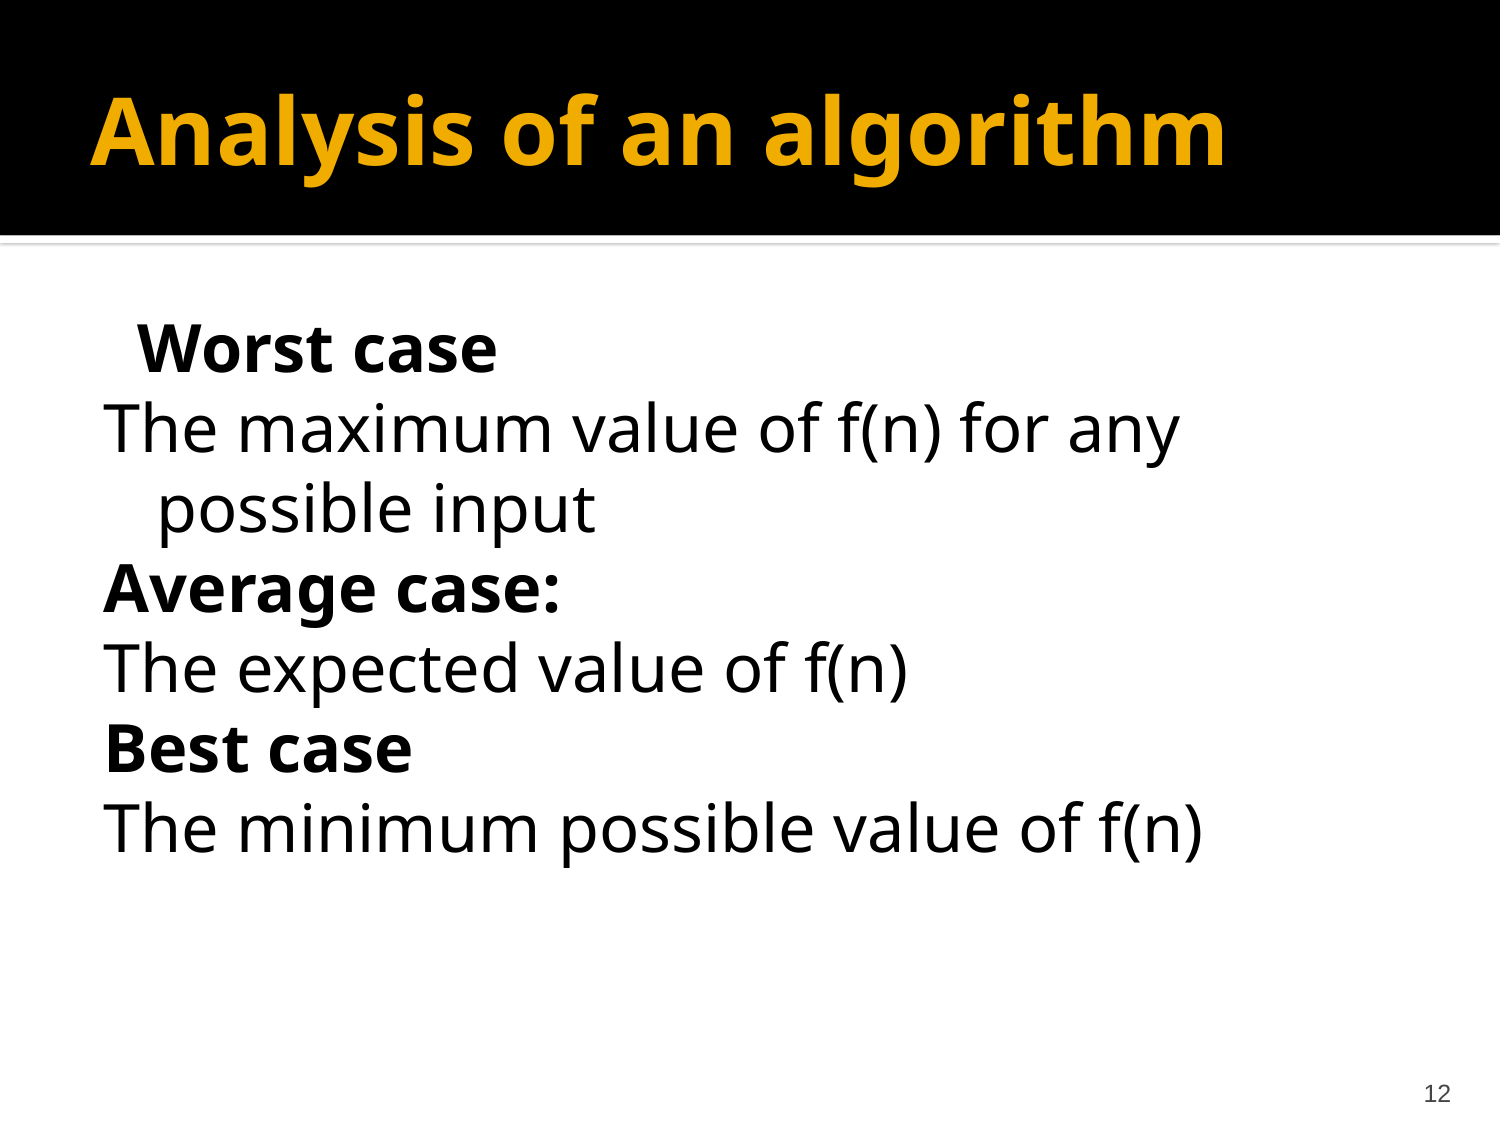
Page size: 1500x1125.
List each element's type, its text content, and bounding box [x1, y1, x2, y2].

list Worst case The maximum value of f(n) for any possible input Average case: The expected value of f(n) Best case The minimum possible value of f(n) [75, 291, 1425, 1050]
title Analysis of an algorithm [75, 25, 1425, 231]
slide_number 12 [1345, 1062, 1467, 1108]
